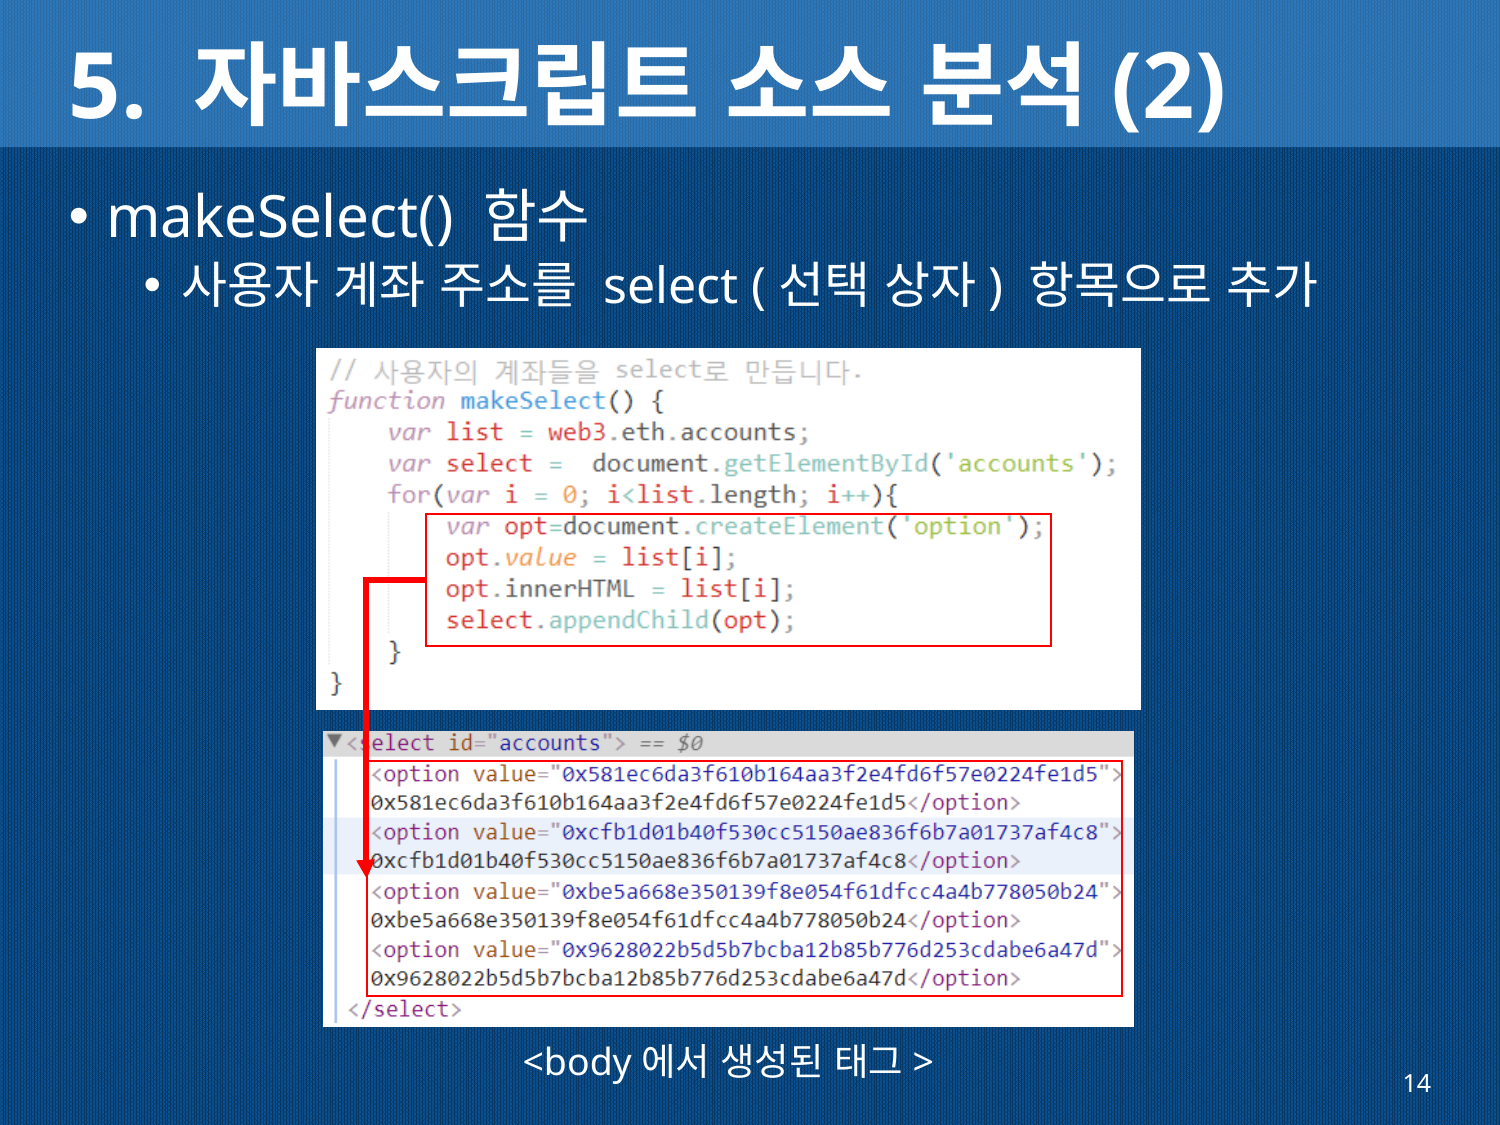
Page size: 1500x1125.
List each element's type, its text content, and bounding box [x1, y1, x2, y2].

title 5. 자바스크립트 소스 분석(2) [53, 30, 1447, 148]
text_box <body에서 생성된 태그> [507, 1036, 949, 1090]
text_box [366, 579, 427, 879]
slide_number 14 [1108, 1054, 1447, 1114]
picture [323, 731, 1134, 1027]
list makeSelect() 함수 사용자 계좌 주소를 select (선택 상자) 항목으로 추가 [53, 179, 1447, 1036]
picture [316, 348, 1141, 710]
